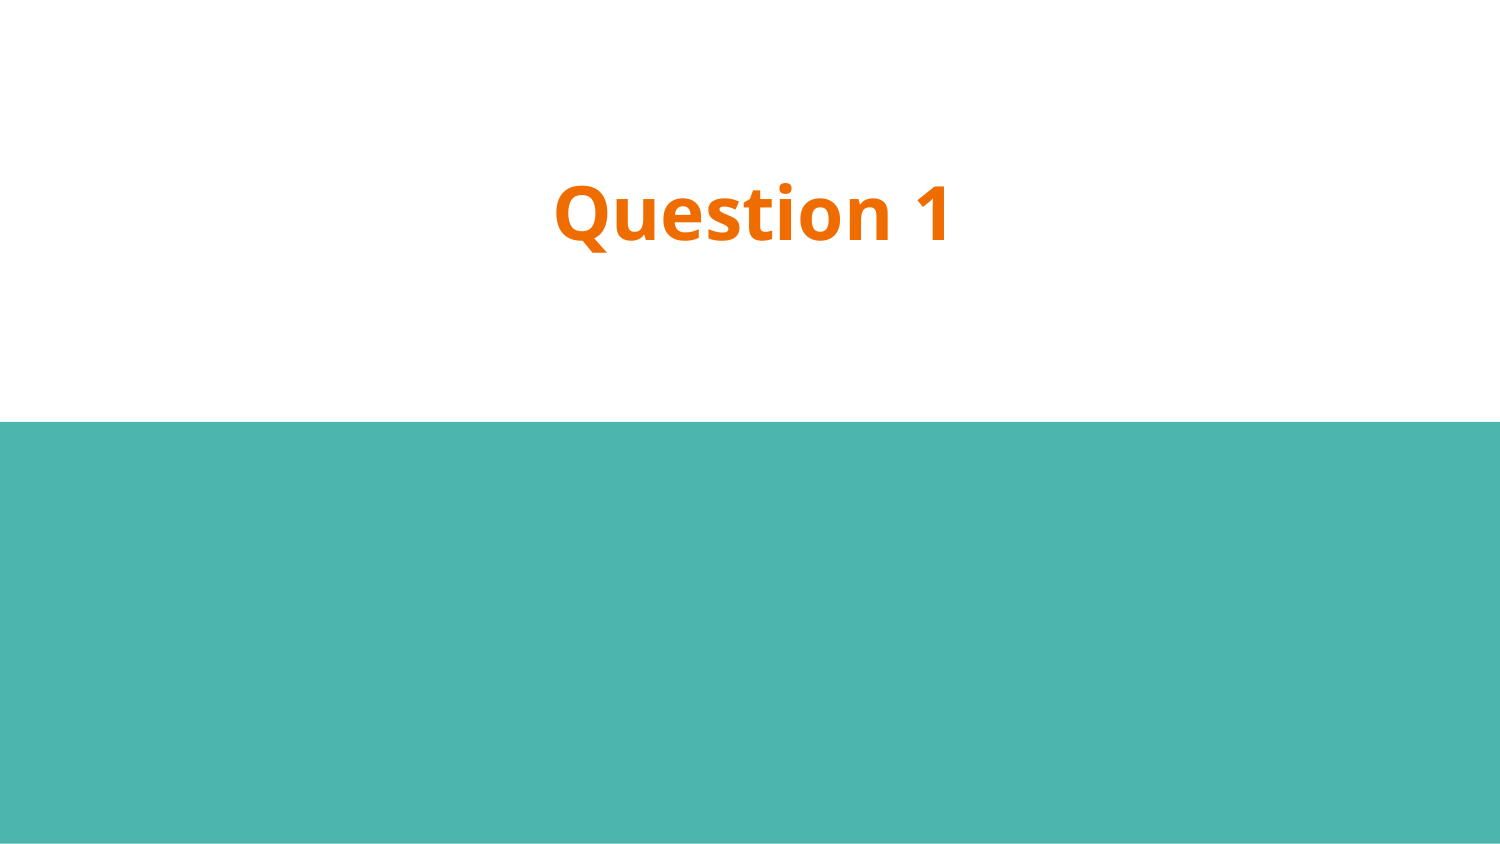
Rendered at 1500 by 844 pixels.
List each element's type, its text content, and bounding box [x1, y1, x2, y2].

title Question 1 [51, 133, 1458, 289]
